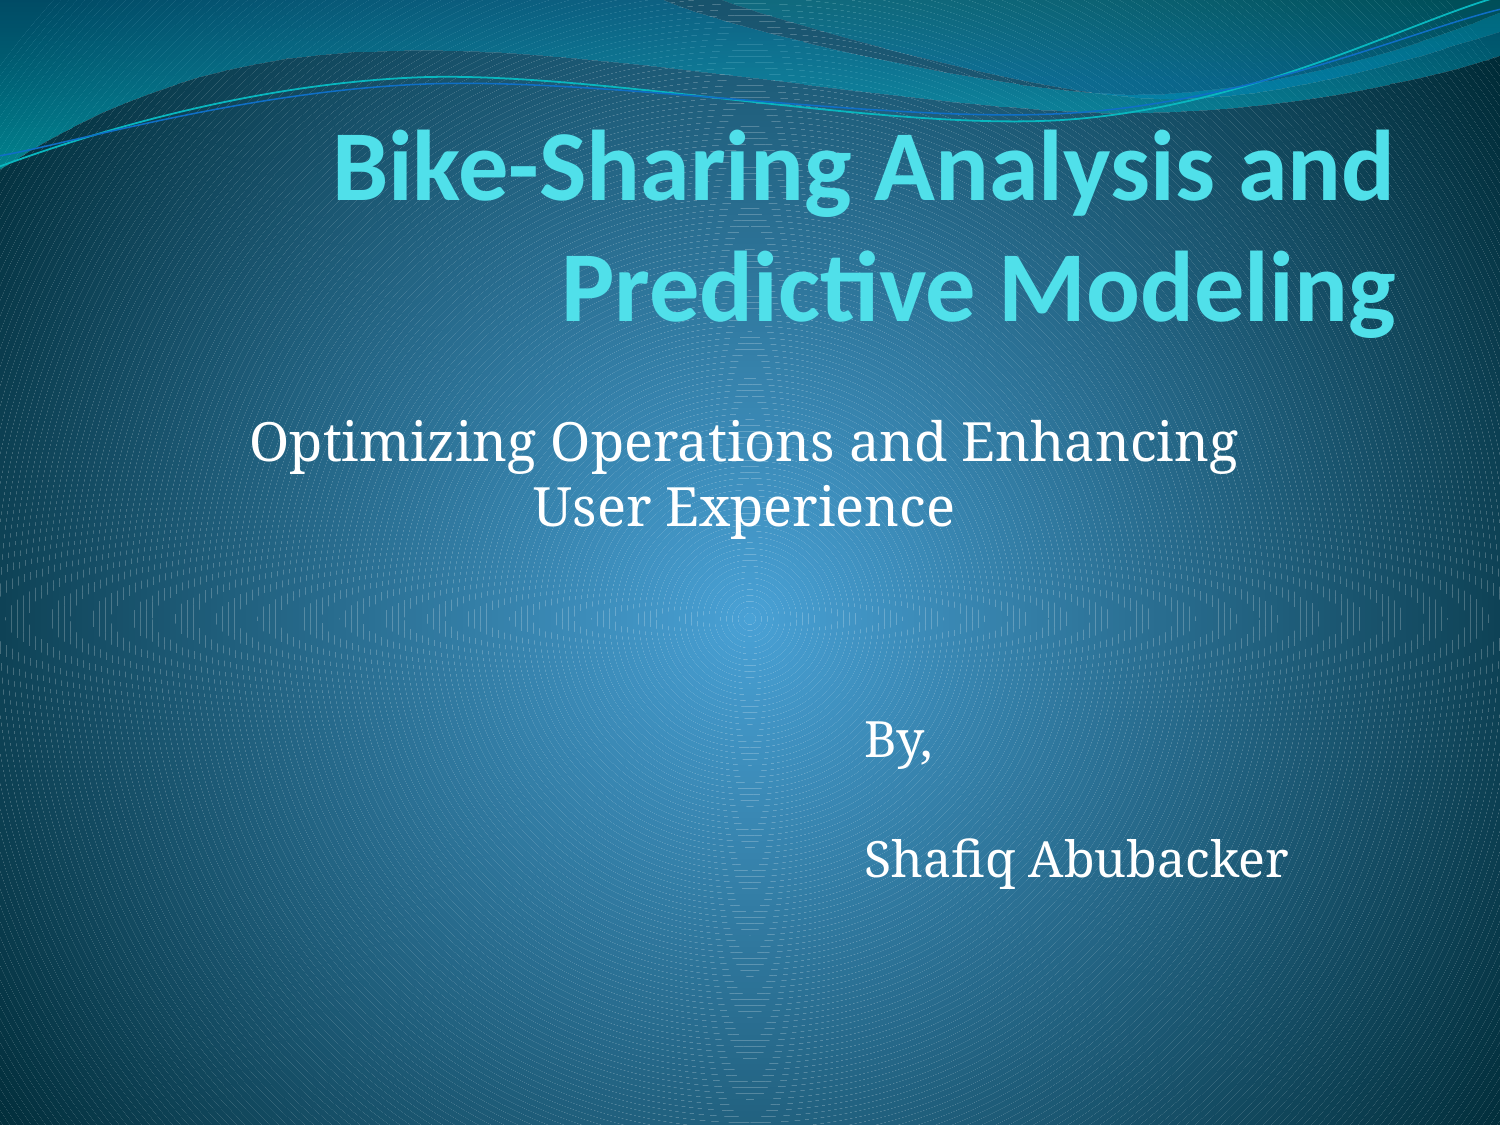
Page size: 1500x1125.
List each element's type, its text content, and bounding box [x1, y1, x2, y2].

text_box By, Shafiq Abubacker [849, 699, 1338, 895]
subtitle Optimizing Operations and Enhancing User Experience [225, 399, 1275, 588]
title Bike-Sharing Analysis and Predictive Modeling [125, 99, 1400, 342]
